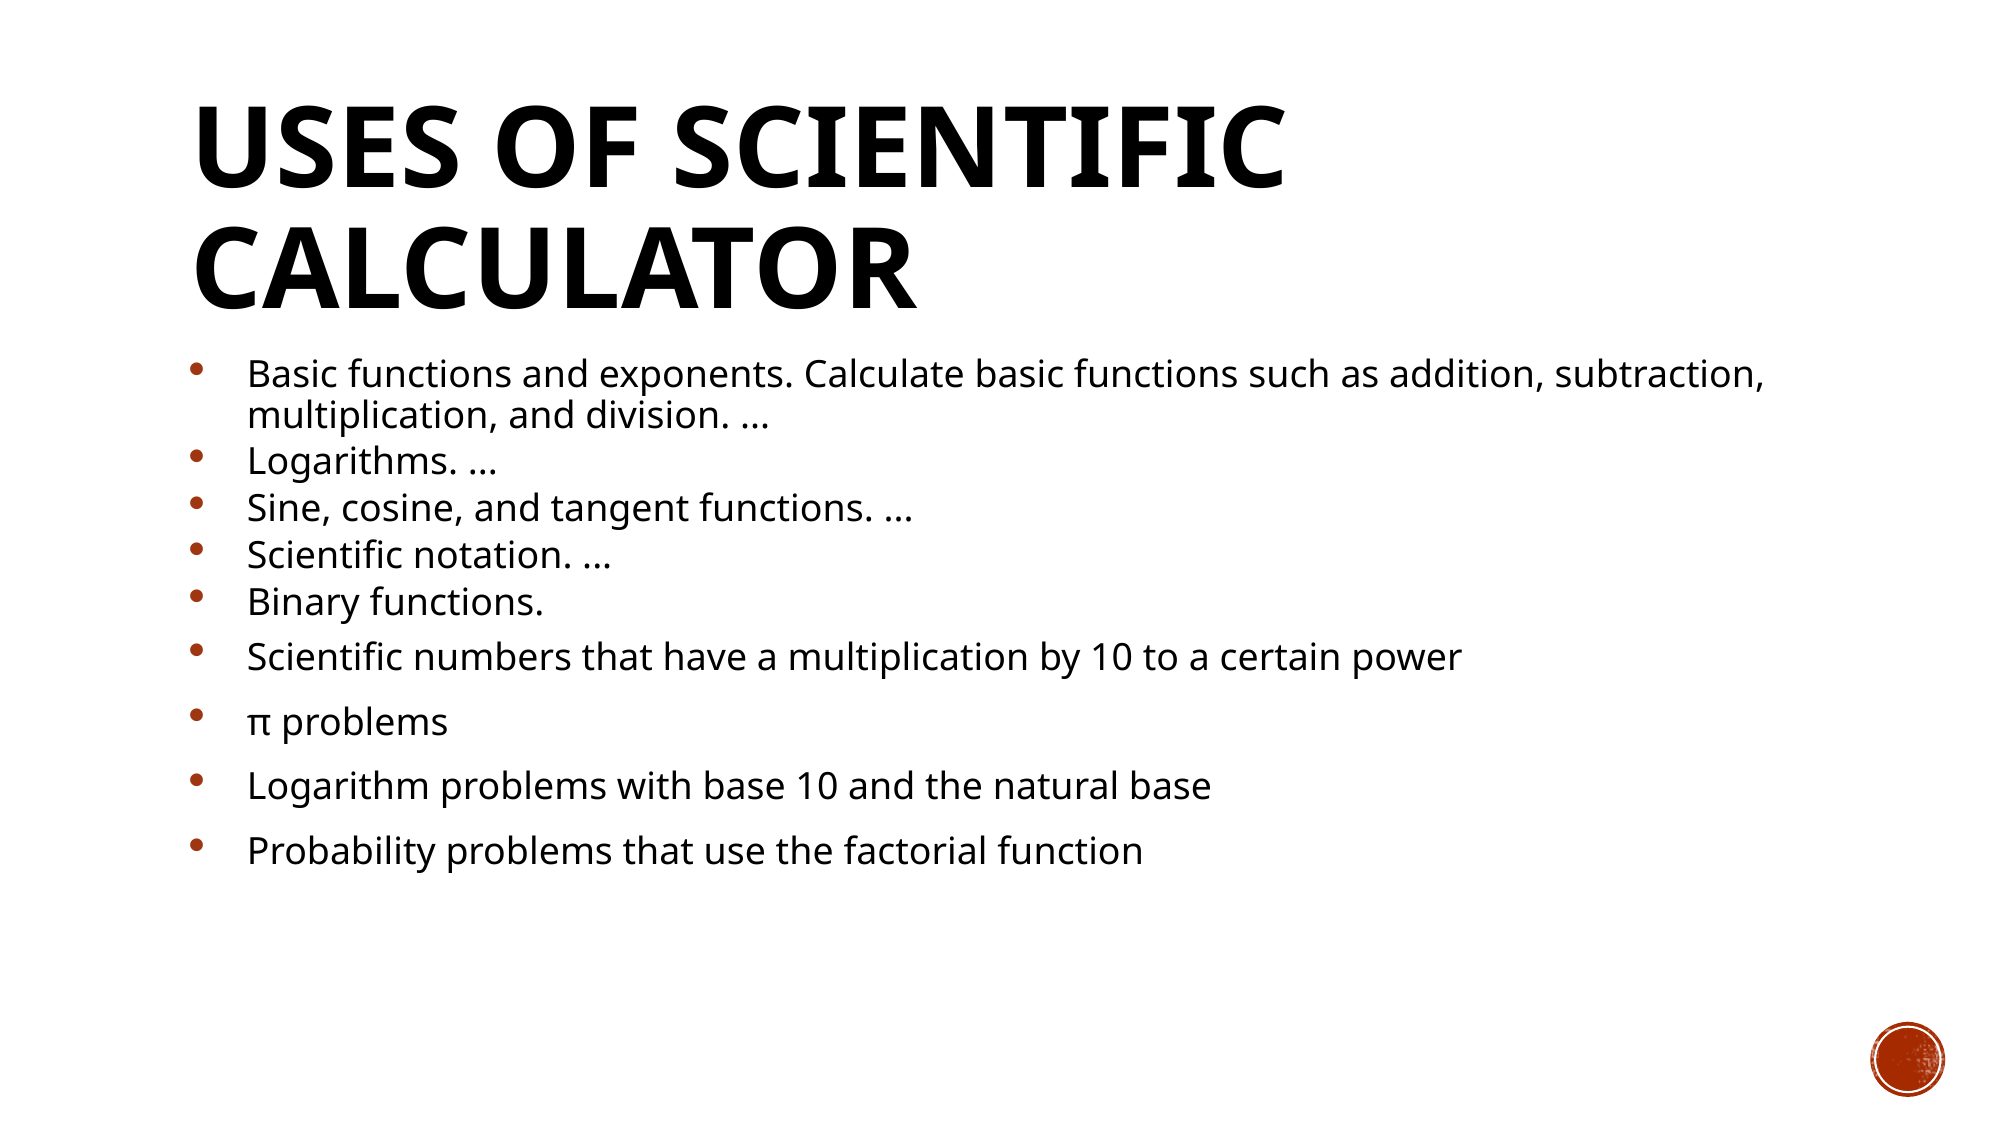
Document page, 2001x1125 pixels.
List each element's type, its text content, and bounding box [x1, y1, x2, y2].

title Uses of Scientific Calculator [175, 79, 1826, 344]
list Basic functions and exponents. Calculate basic functions such as addition, subtraction, multiplication, and division. ... Logarithms. ... Sine, cosine, and tangent functions. ... Scientific notation. ... Binary functions. Scientific numbers that have a multiplication by 10 to a certain power π problems Logarithm problems with base 10 and the natural base Probability problems that use the factorial function [175, 348, 1826, 1013]
